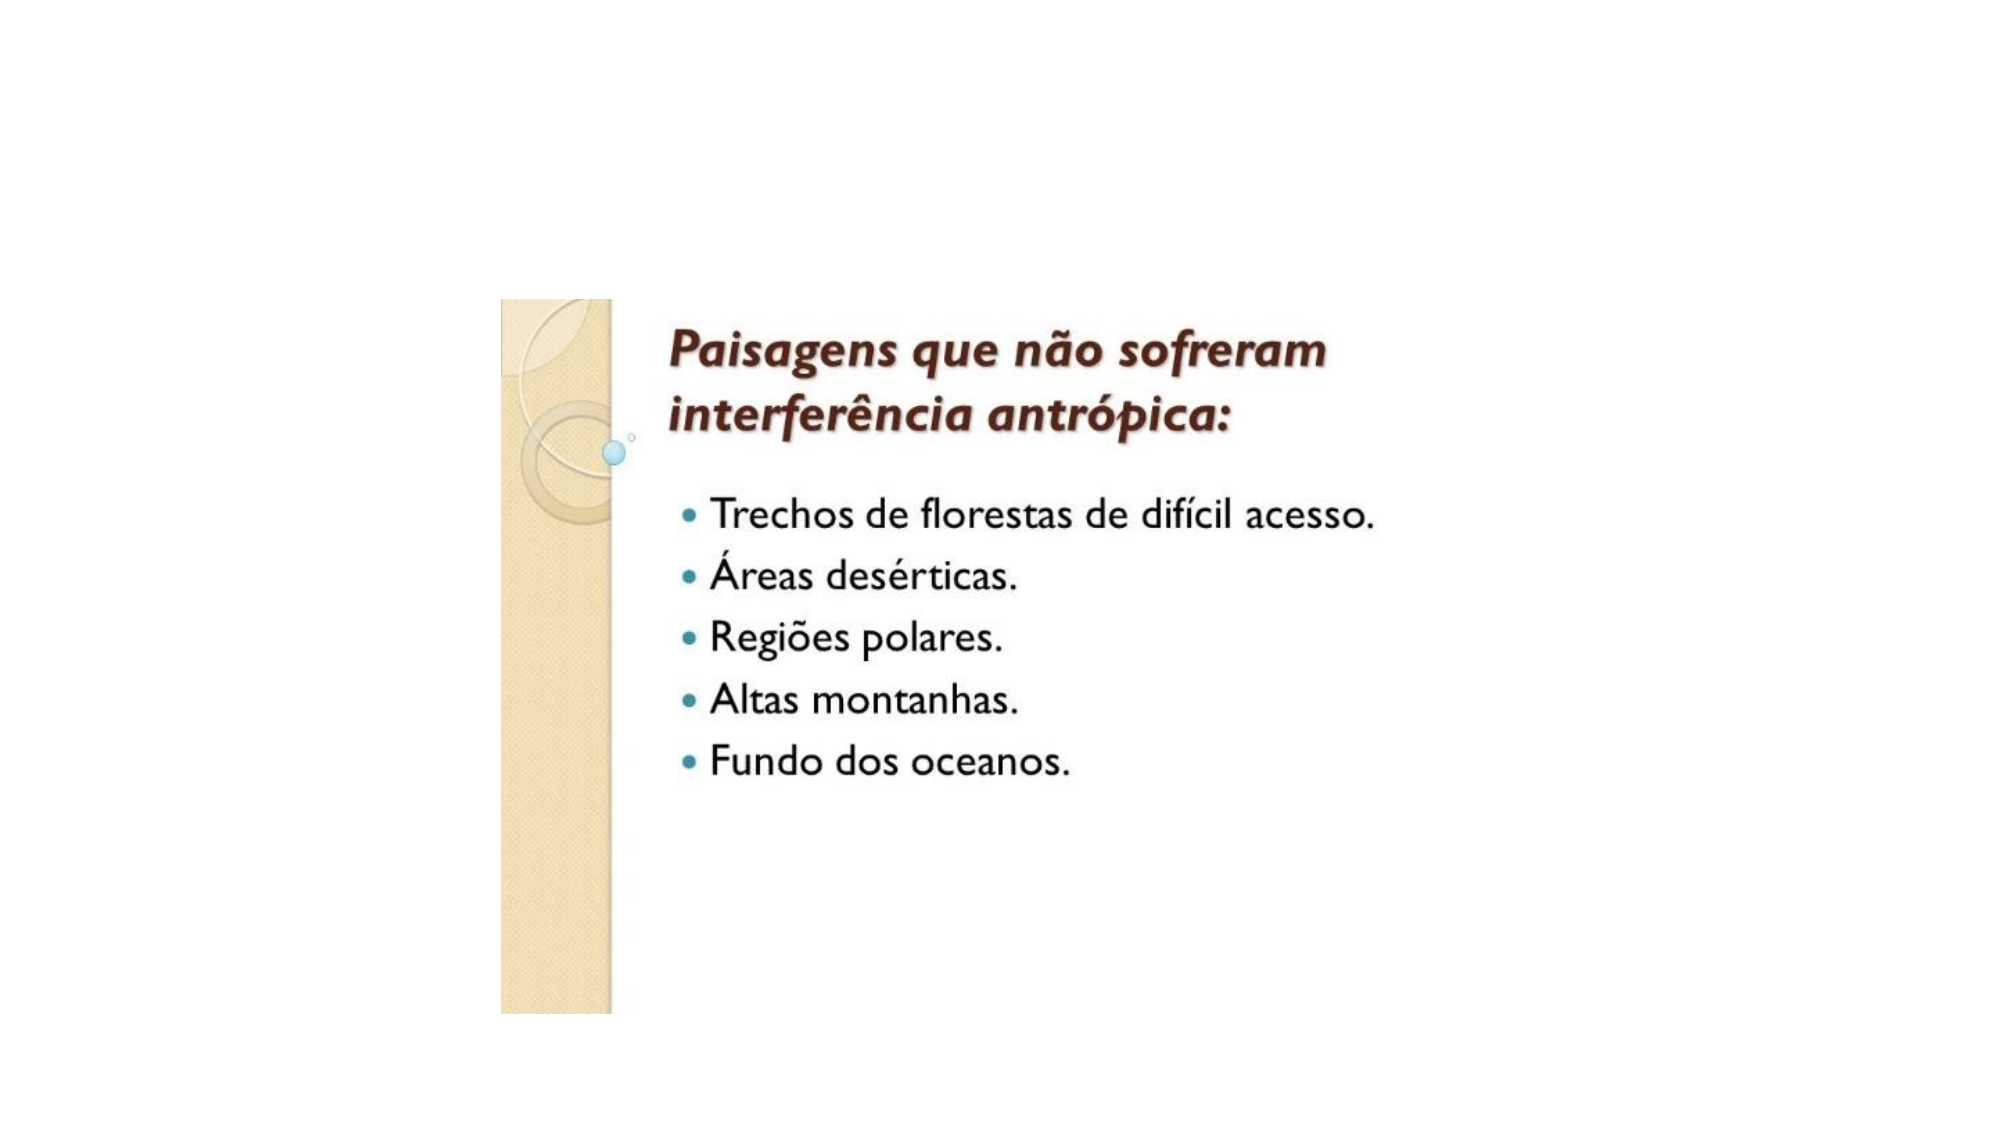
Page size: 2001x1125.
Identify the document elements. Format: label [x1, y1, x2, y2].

list [500, 299, 1499, 1014]
